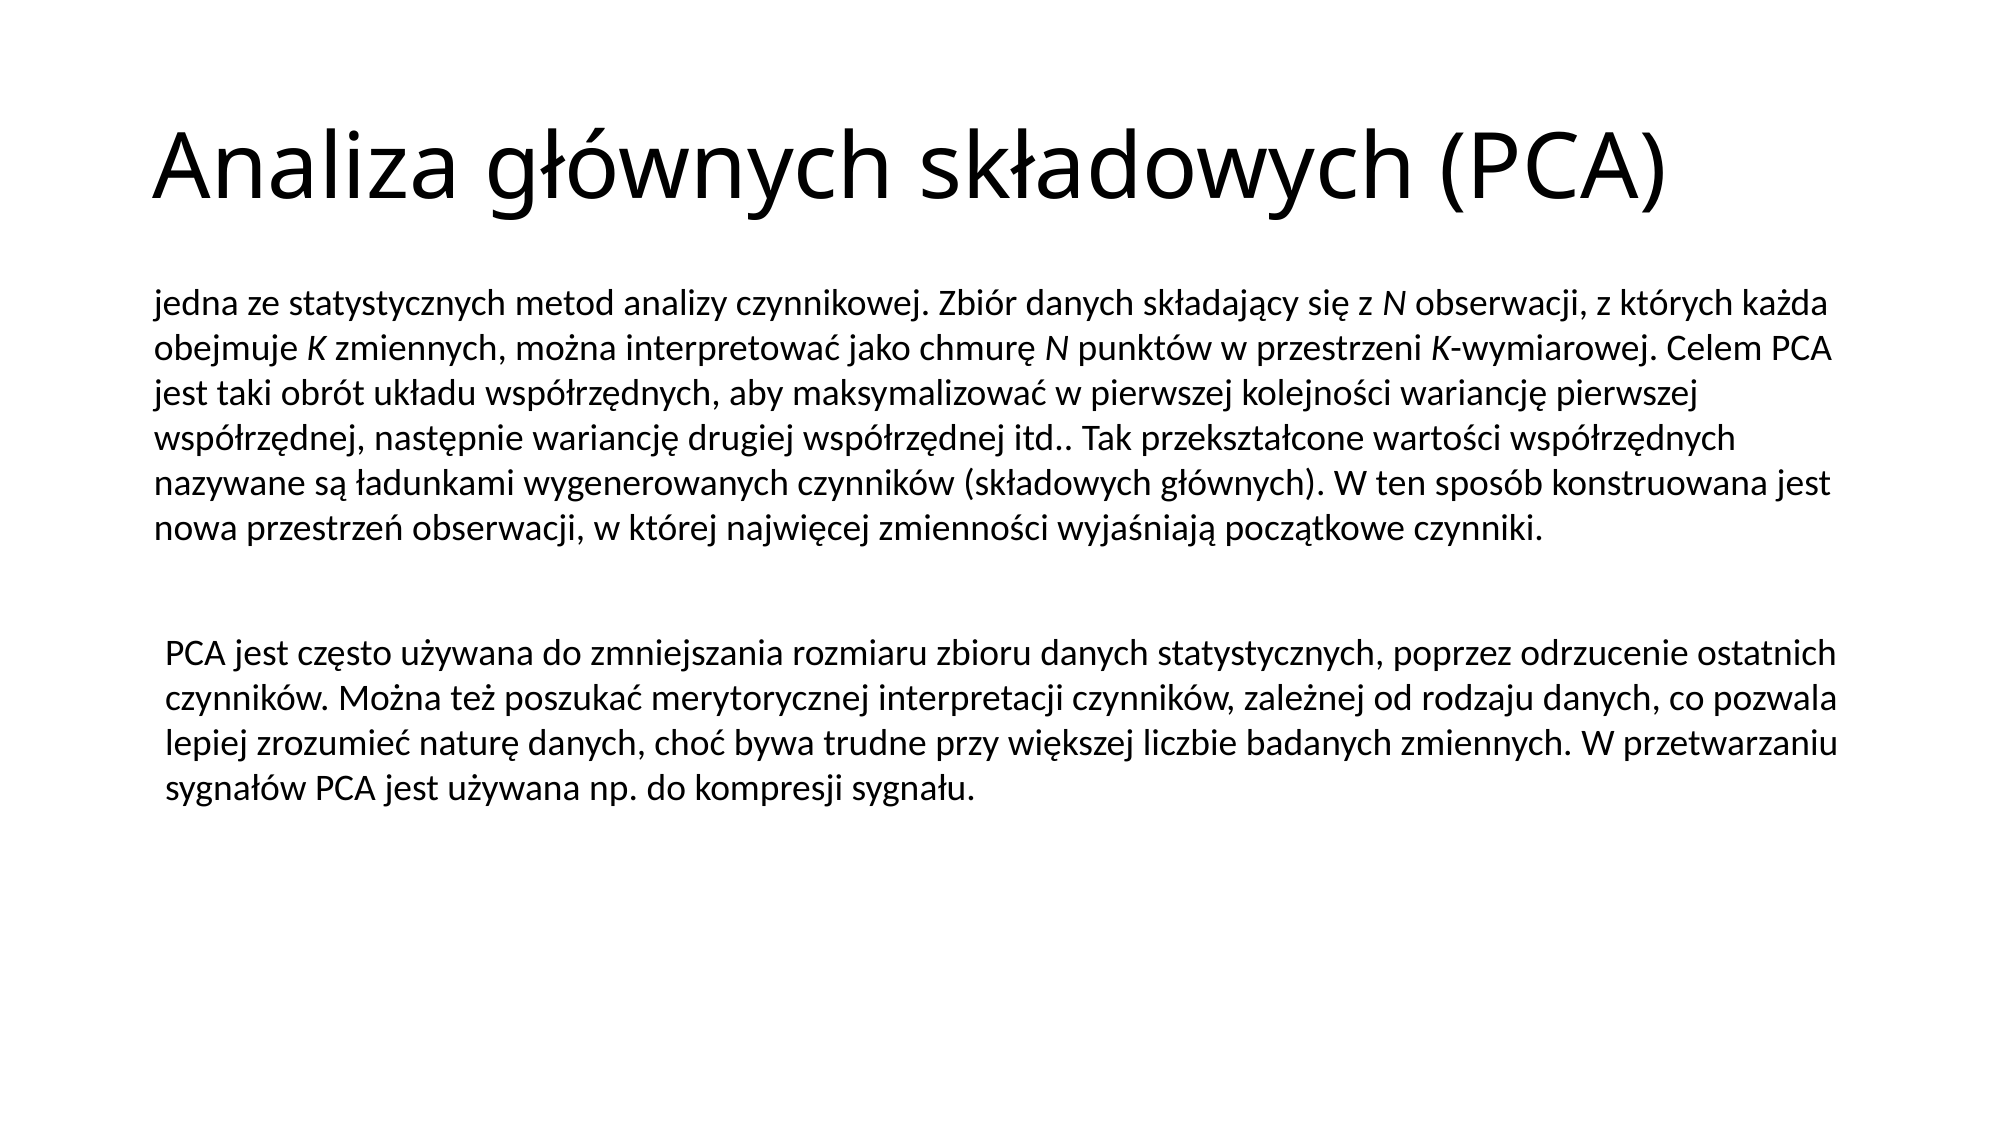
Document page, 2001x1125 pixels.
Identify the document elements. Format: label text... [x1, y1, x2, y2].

title Analiza głównych składowych (PCA) [137, 59, 1863, 278]
text_box PCA jest często używana do zmniejszania rozmiaru zbioru danych statystycznych, poprzez odrzucenie ostatnich czynników. Można też poszukać merytorycznej interpretacji czynników, zależnej od rodzaju danych, co pozwala lepiej zrozumieć naturę danych, choć bywa trudne przy większej liczbie badanych zmiennych. W przetwarzaniu sygnałów PCA jest używana np. do kompresji sygnału. [150, 620, 1907, 816]
text_box jedna ze statystycznych metod analizy czynnikowej. Zbiór danych składający się z N obserwacji, z których każda obejmuje K zmiennych, można interpretować jako chmurę N punktów w przestrzeni K-wymiarowej. Celem PCA jest taki obrót układu współrzędnych, aby maksymalizować w pierwszej kolejności wariancję pierwszej współrzędnej, następnie wariancję drugiej współrzędnej itd.. Tak przekształcone wartości współrzędnych nazywane są ładunkami wygenerowanych czynników (składowych głównych). W ten sposób konstruowana jest nowa przestrzeń obserwacji, w której najwięcej zmienności wyjaśniają początkowe czynniki. [138, 270, 1848, 556]
